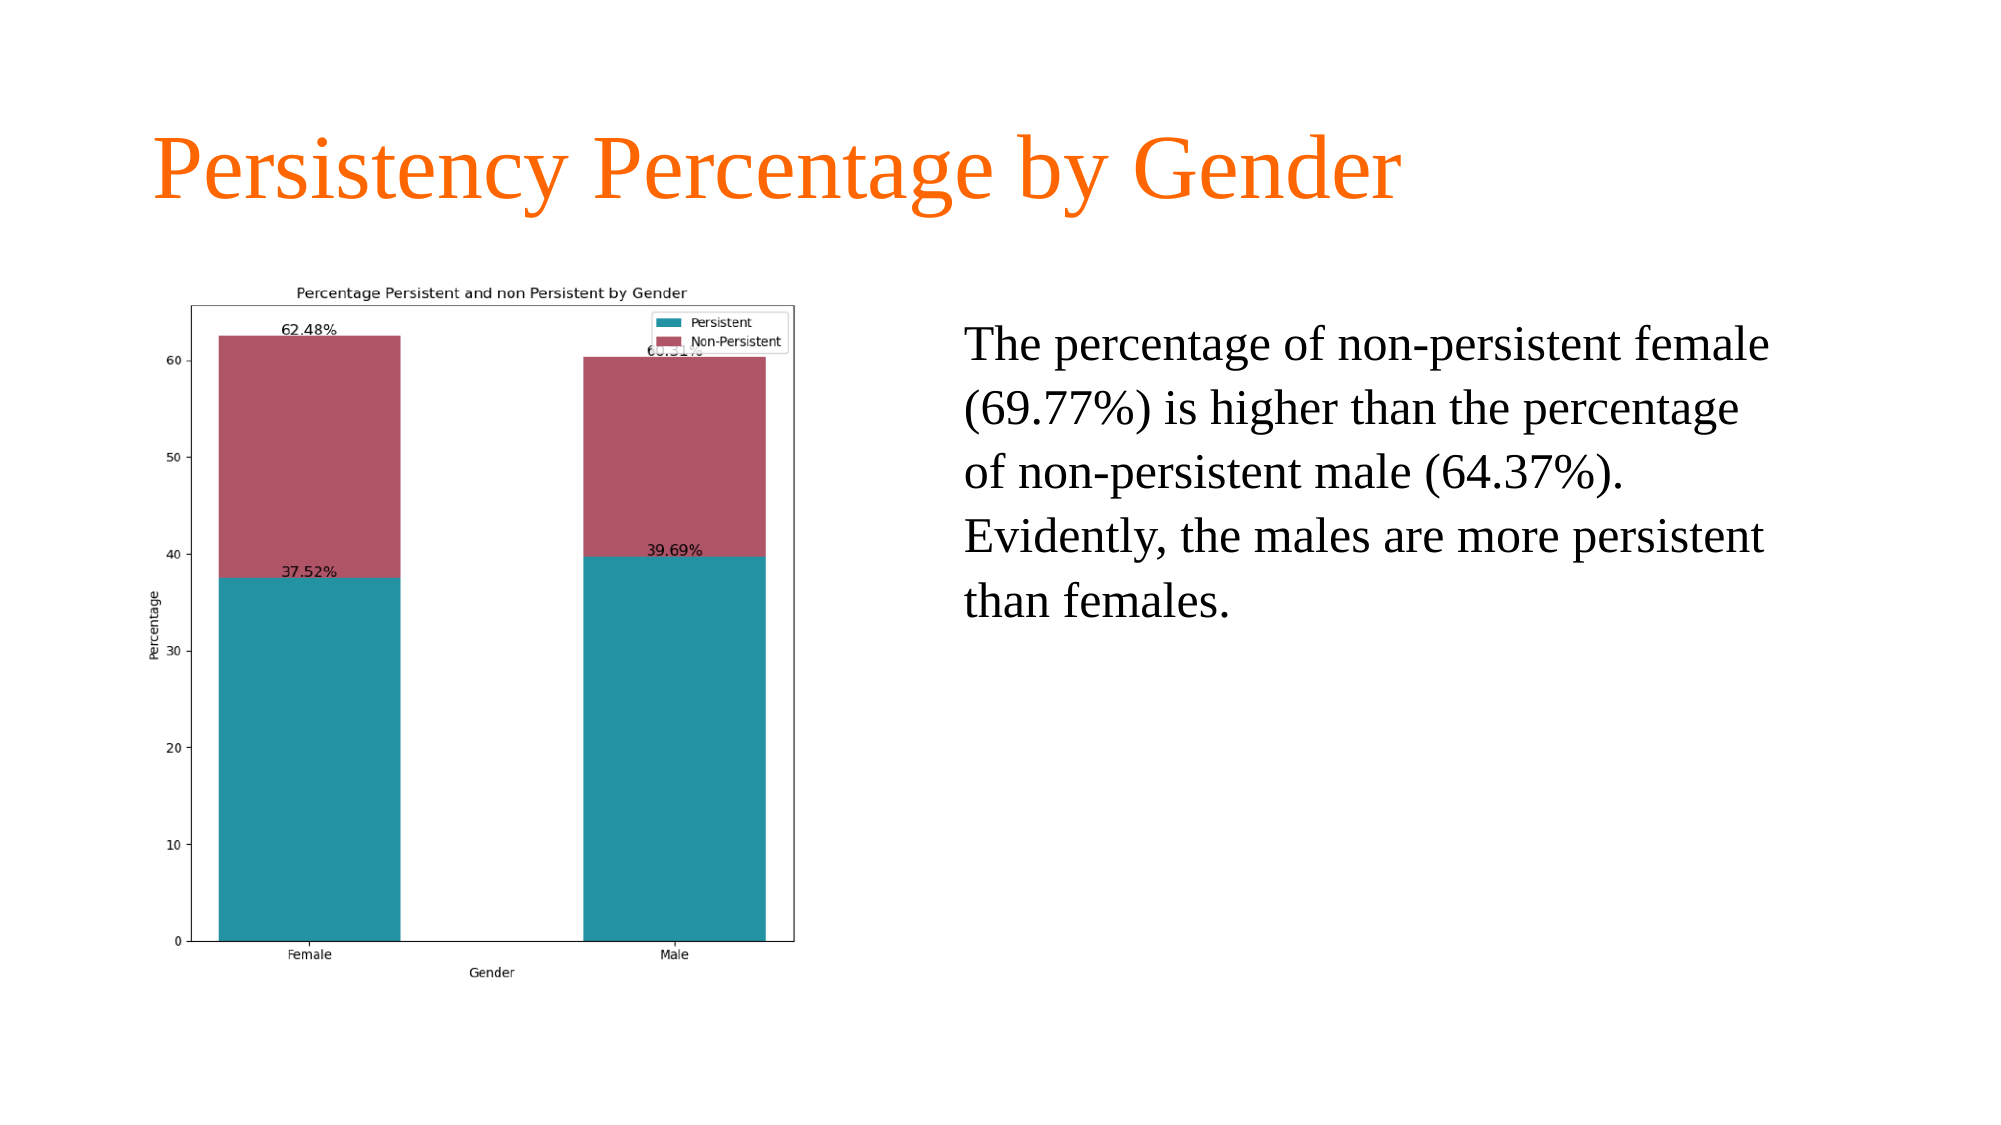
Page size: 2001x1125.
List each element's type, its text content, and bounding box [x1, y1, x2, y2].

text_box The percentage of non-persistent female (69.77%) is higher than the percentage of non-persistent male (64.37%). Evidently, the males are more persistent than females. [949, 298, 1787, 792]
title Persistency Percentage by Gender [137, 59, 1863, 278]
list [137, 277, 803, 992]
